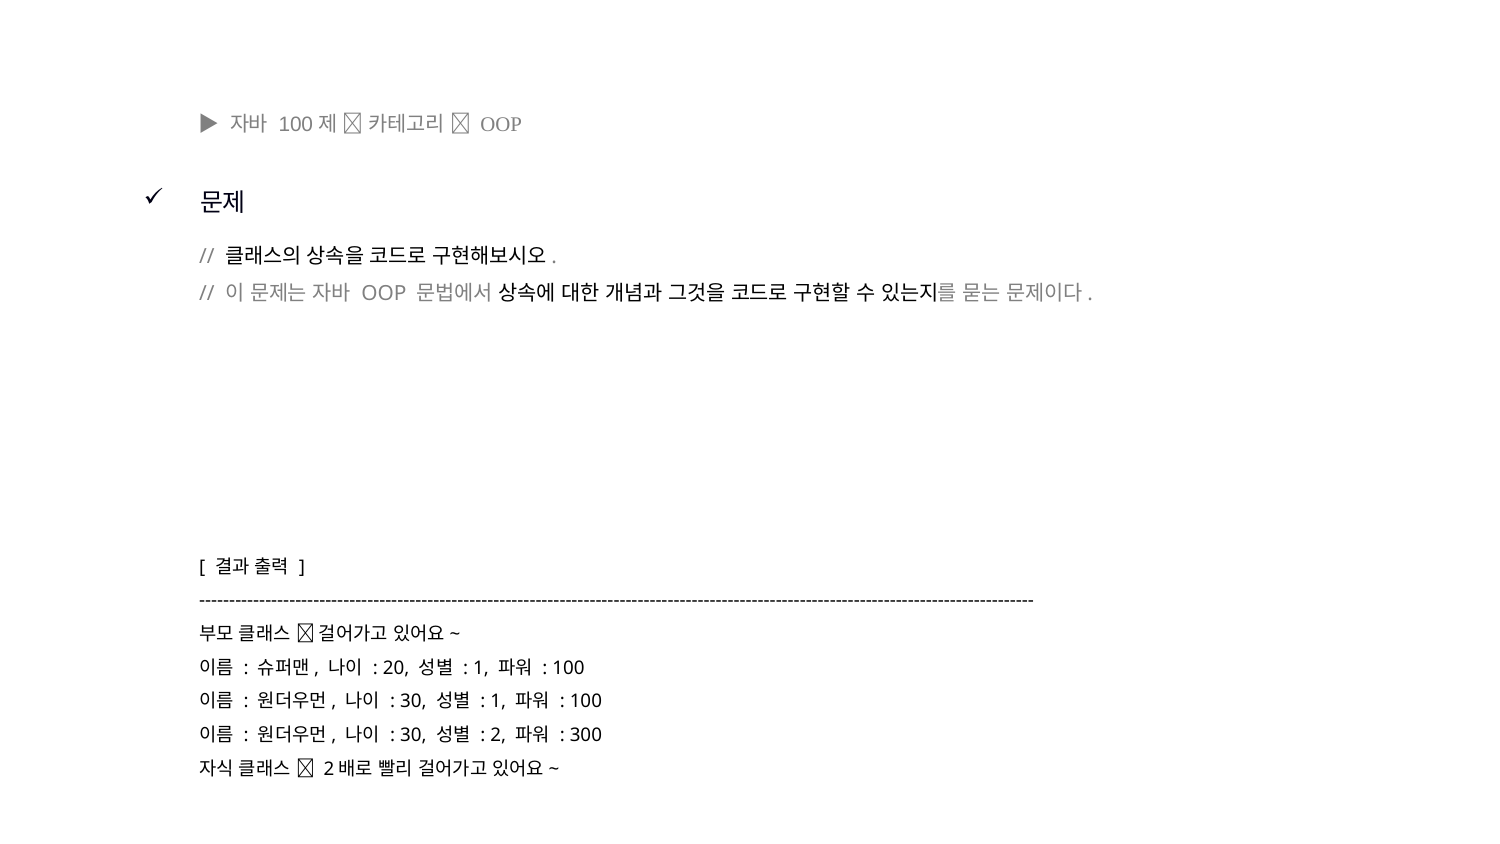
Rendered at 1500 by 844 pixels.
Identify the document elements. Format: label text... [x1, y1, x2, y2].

text_box [ 결과 출력 ] ------------------------------------------------------------------------------------------------------------------------------------------- 부모 클래스  걸어가고 있어요~ 이름 : 슈퍼맨, 나이 : 20, 성별 : 1, 파워 : 100 이름 : 원더우먼, 나이 : 30, 성별 : 1, 파워 : 100 이름 : 원더우먼, 나이 : 30, 성별 : 2, 파워 : 300 자식 클래스  2배로 빨리 걸어가고 있어요~ [184, 535, 1301, 787]
text_box ▶ 자바 100제  카테고리  OOP [183, 93, 1317, 153]
text_box // 클래스의 상속을 코드로 구현해보시오. // 이 문제는 자바 OOP 문법에서 상속에 대한 개념과 그것을 코드로 구현할 수 있는지를 묻는 문제이다. [184, 222, 1301, 313]
text_box 문제 [128, 163, 1372, 224]
